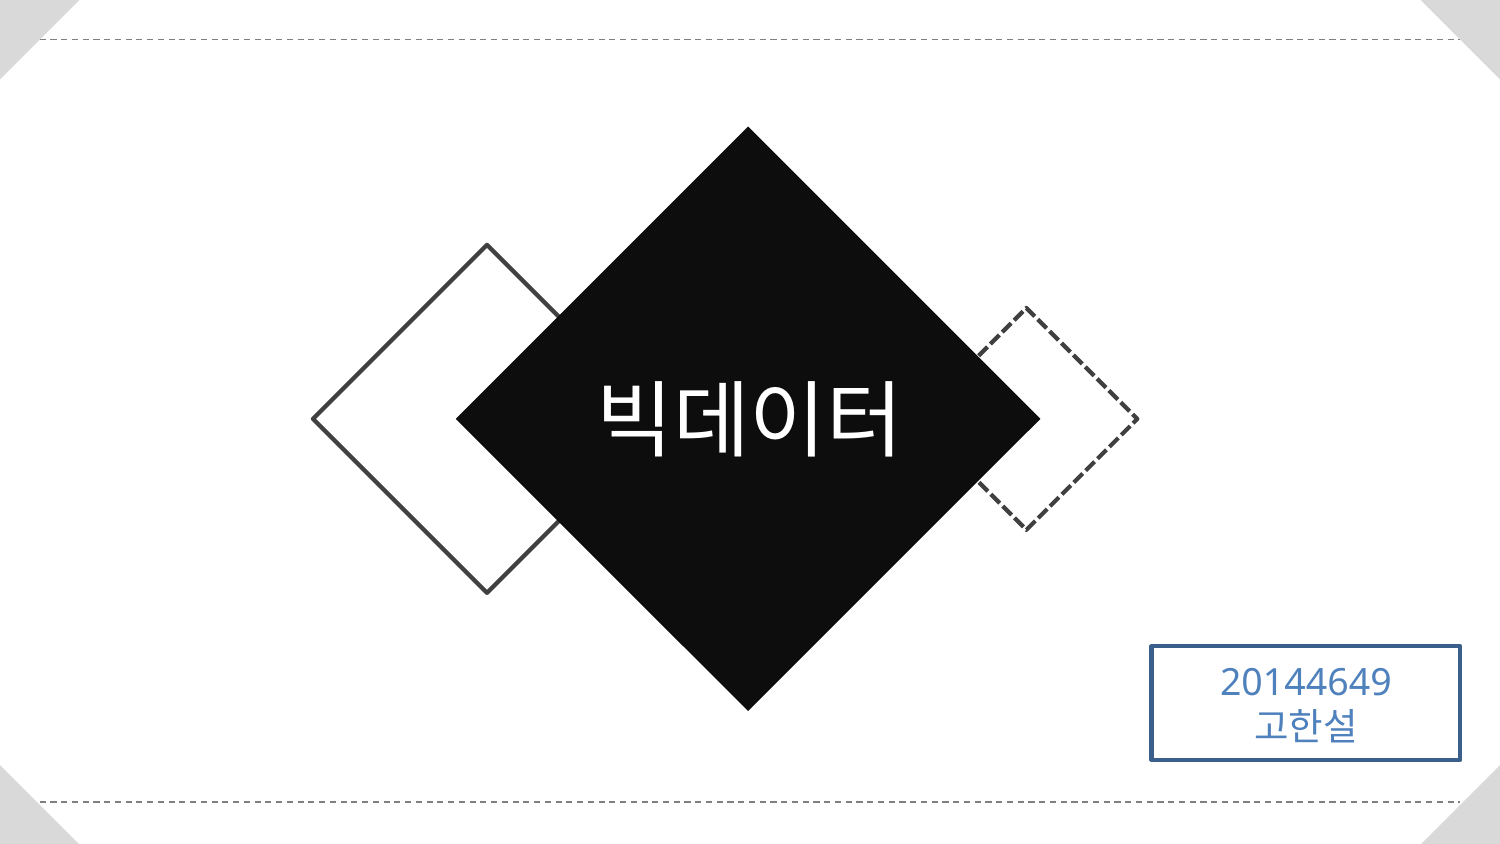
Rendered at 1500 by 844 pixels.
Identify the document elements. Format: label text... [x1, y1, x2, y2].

text_box [0, 0, 82, 82]
text_box [0, 763, 81, 844]
text_box [310, 242, 558, 595]
text_box 빅데이터 [582, 360, 918, 475]
text_box 20144649 고한설 [1149, 644, 1462, 762]
text_box [1418, 0, 1500, 82]
text_box [453, 124, 1043, 714]
text_box [978, 305, 1140, 532]
text_box [1418, 763, 1500, 844]
